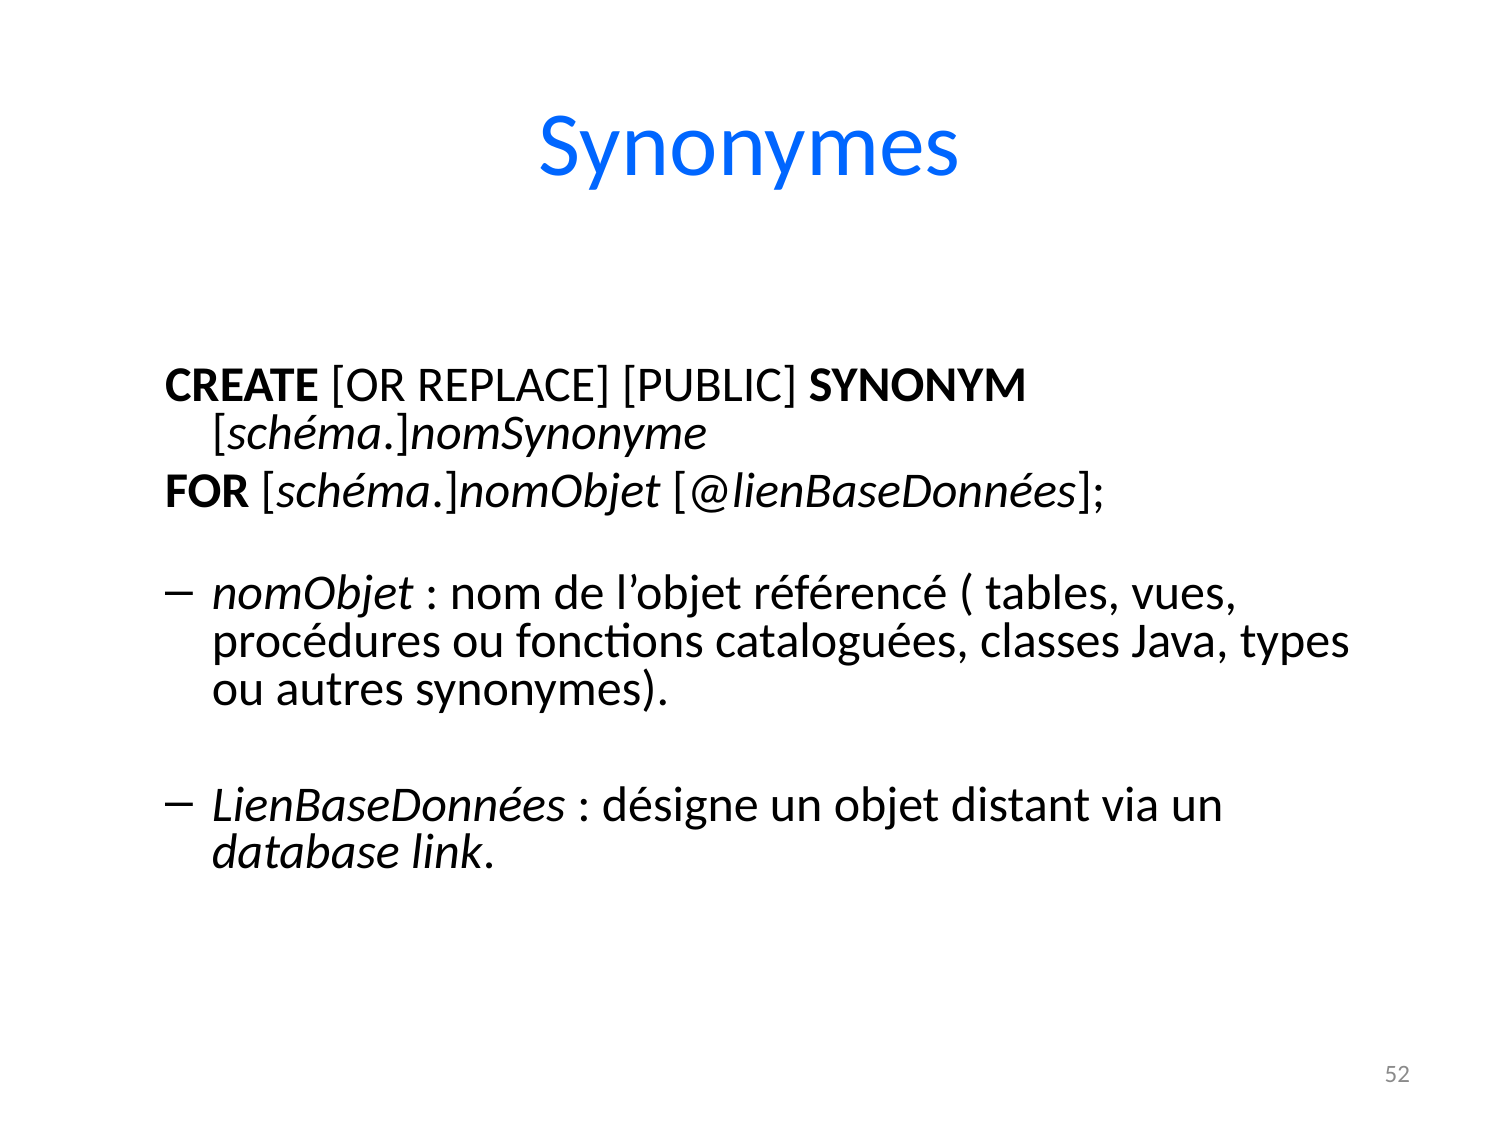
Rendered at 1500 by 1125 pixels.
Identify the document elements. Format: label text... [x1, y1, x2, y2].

title Synonymes [75, 45, 1425, 233]
list CREATE [OR REPLACE] [PUBLIC] SYNONYM [schéma.]nomSynonyme FOR [schéma.]nomObjet [@lienBaseDonnées]; nomObjet : nom de l’objet référencé ( tables, vues, procédures ou fonctions cataloguées, classes Java, types ou autres synonymes). LienBaseDonnées : désigne un objet distant via un database link. [75, 262, 1425, 1005]
slide_number 52 [1074, 1042, 1425, 1103]
